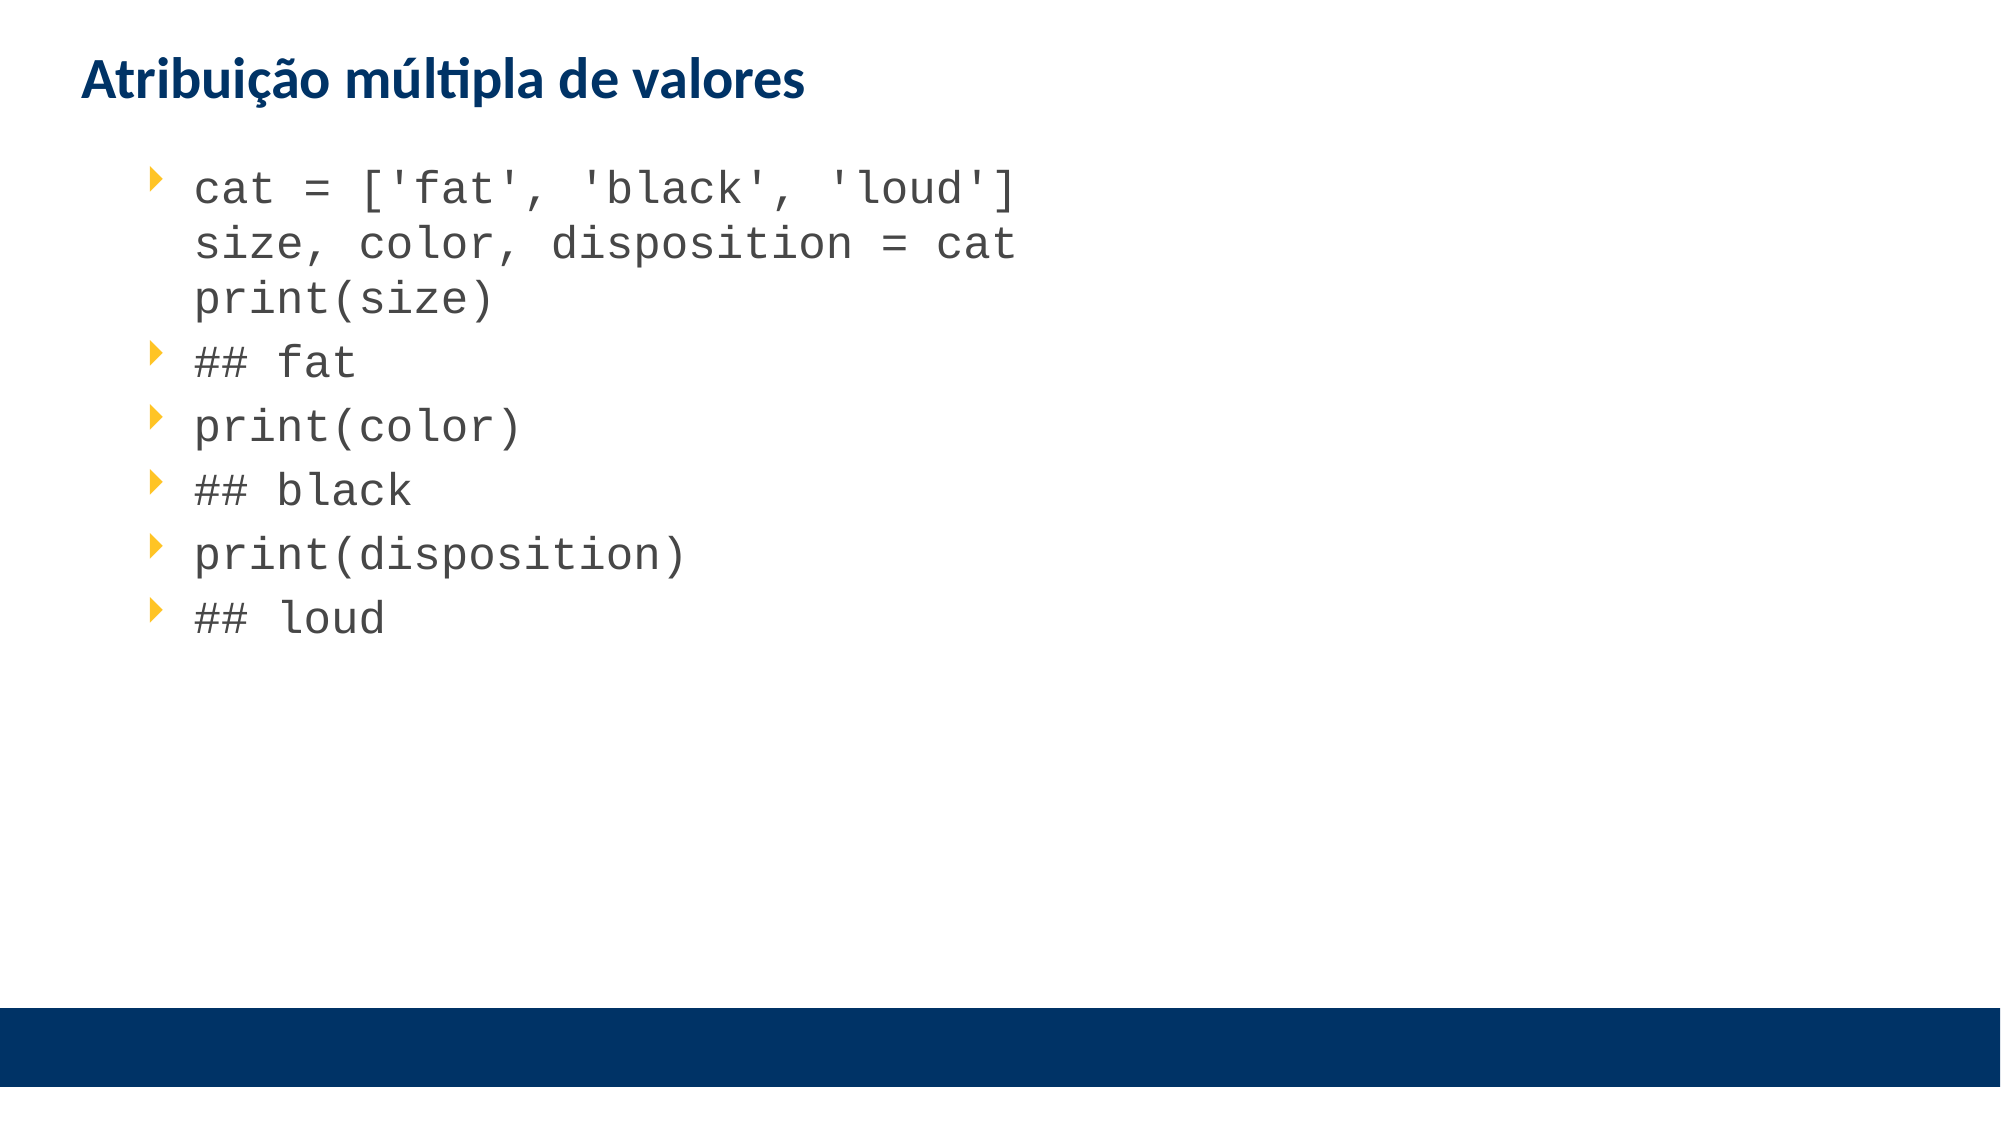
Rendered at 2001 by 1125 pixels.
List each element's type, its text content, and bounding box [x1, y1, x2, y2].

list cat = ['fat', 'black', 'loud'] size, color, disposition = cat print(size) ## fat print(color) ## black print(disposition) ## loud [66, 149, 1917, 1001]
title Atribuição múltipla de valores [66, 12, 1917, 138]
